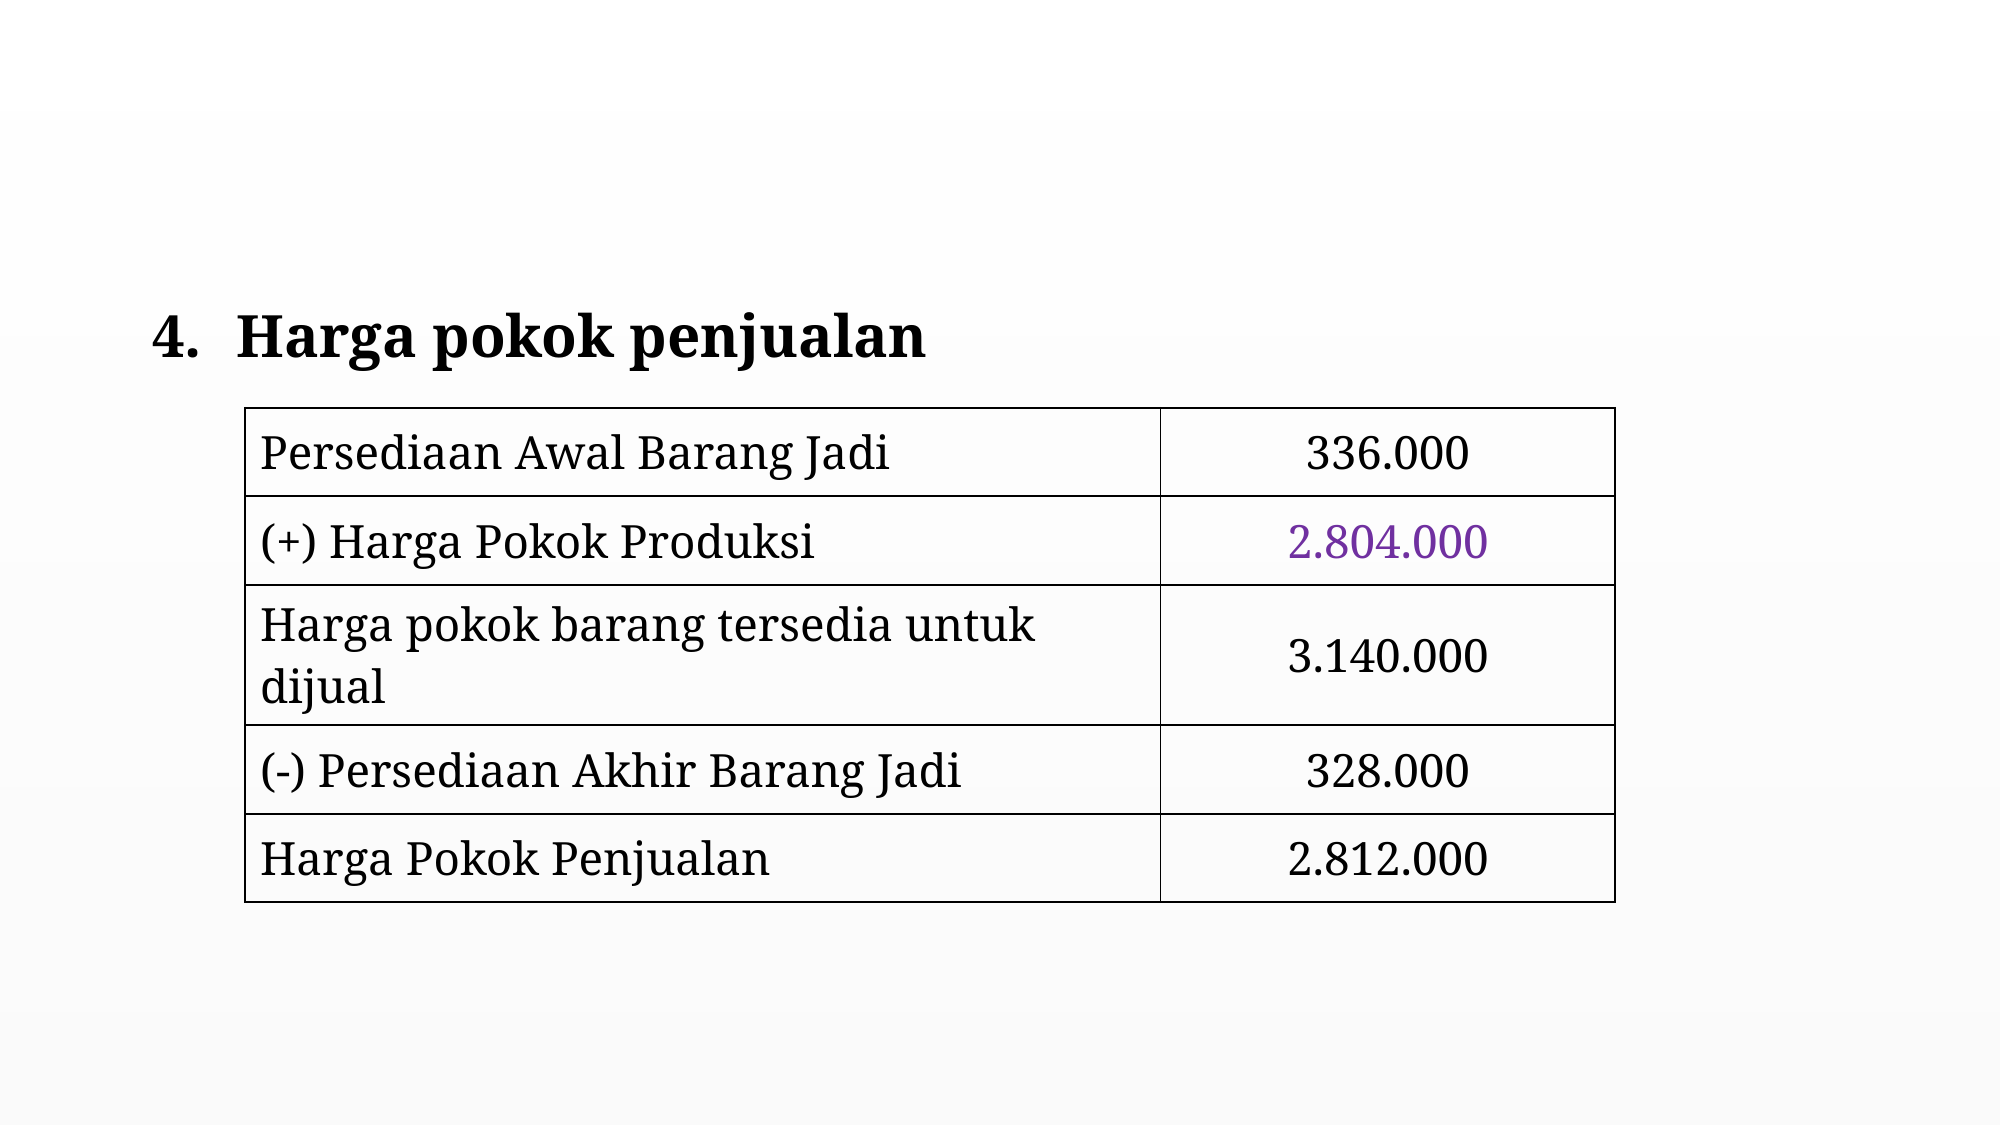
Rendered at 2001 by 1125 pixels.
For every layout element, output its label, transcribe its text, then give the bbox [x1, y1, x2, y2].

table_cell (-) Persediaan Akhir Barang Jadi [246, 726, 1160, 813]
table_header Persediaan Awal Barang Jadi [246, 409, 1160, 495]
table_cell 2.804.000 [1161, 497, 1614, 584]
table_cell 2.812.000 [1161, 815, 1614, 901]
table_header 336.000 [1161, 409, 1614, 495]
table_cell Harga pokok barang tersedia untuk dijual [246, 586, 1160, 724]
table_cell (+) Harga Pokok Produksi [246, 497, 1160, 584]
list Harga pokok penjualan [137, 299, 1863, 1014]
table_cell 3.140.000 [1161, 586, 1614, 724]
table_cell Harga Pokok Penjualan [246, 815, 1160, 901]
table_cell 328.000 [1161, 726, 1614, 813]
